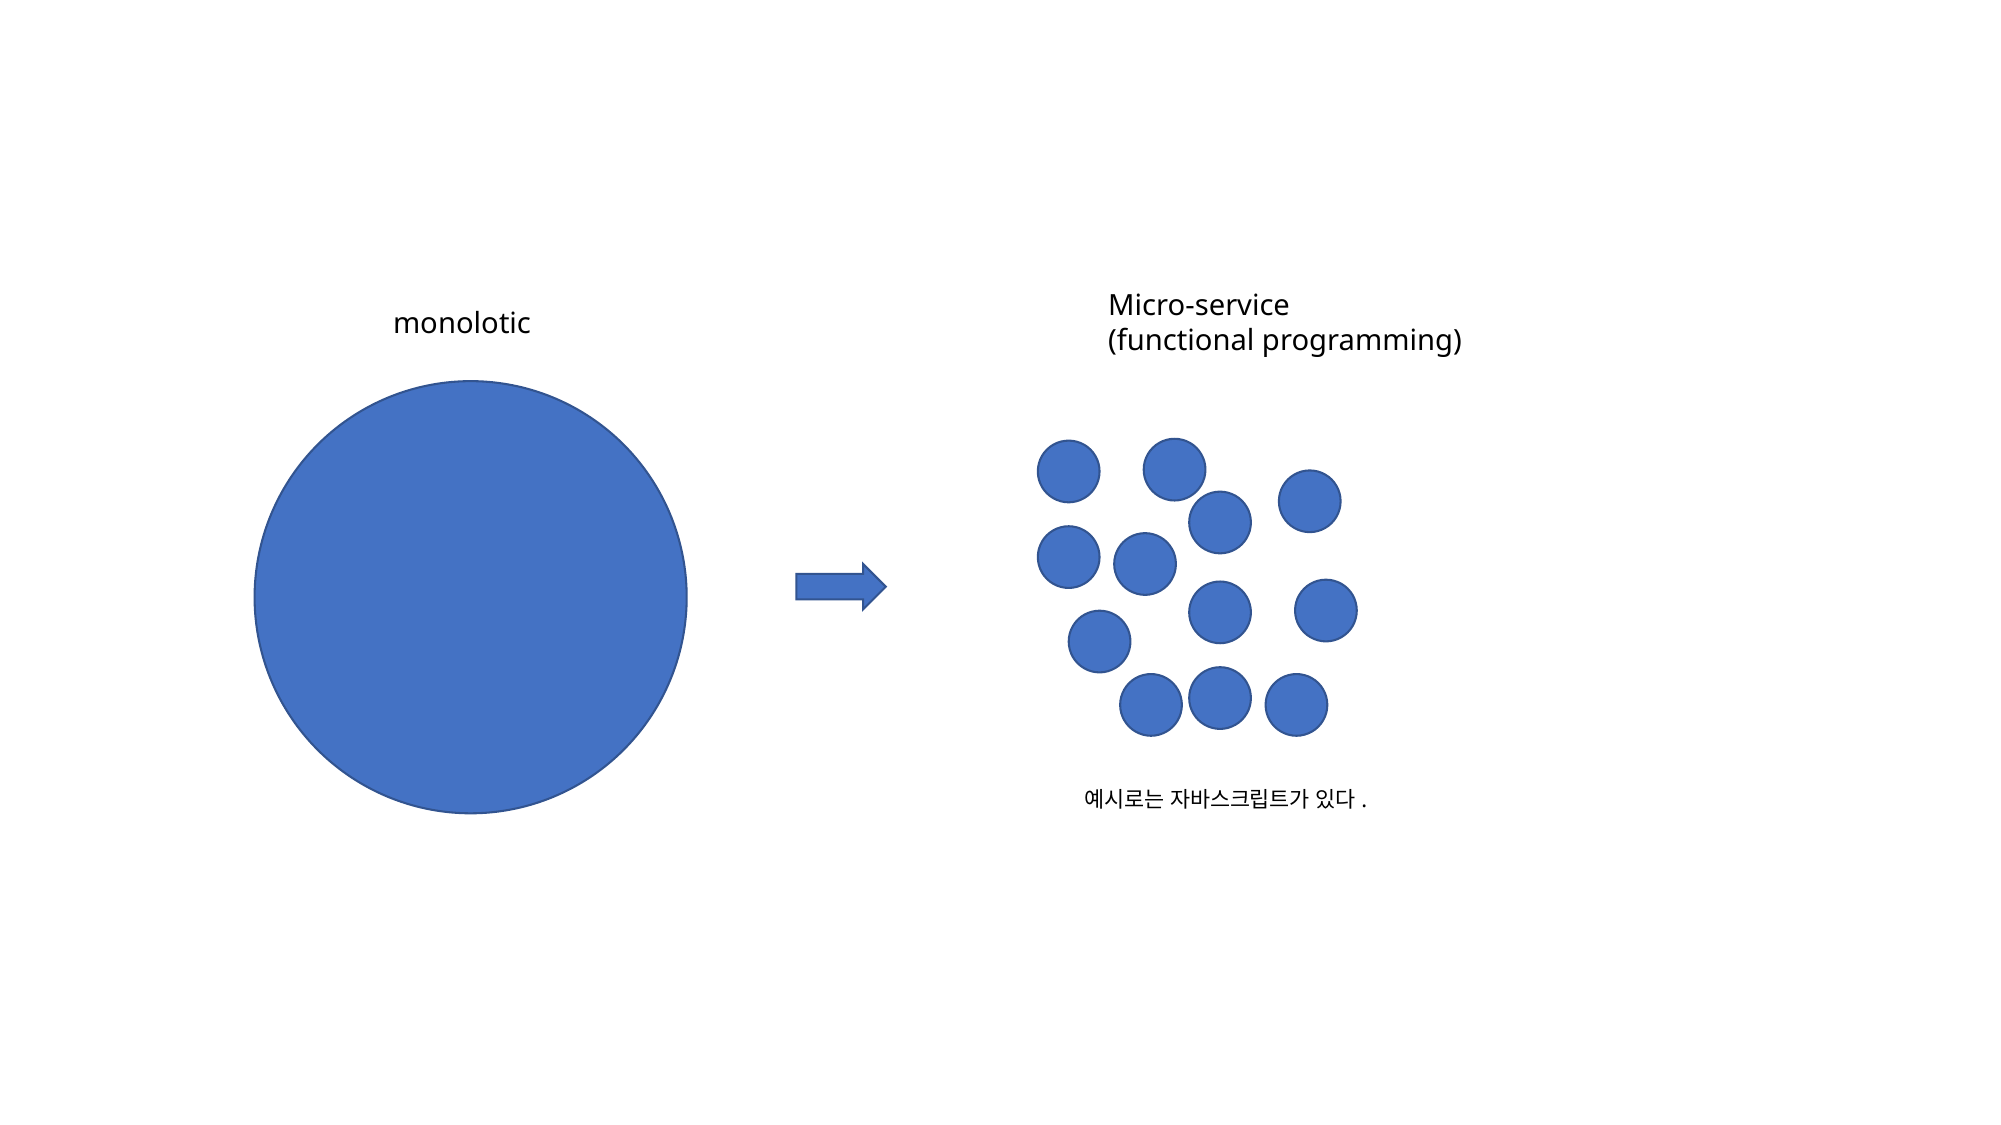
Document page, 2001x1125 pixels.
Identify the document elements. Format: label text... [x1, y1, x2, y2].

text_box [1119, 673, 1183, 737]
text_box Micro-service (functional programming) [1093, 279, 1622, 364]
text_box [253, 380, 688, 815]
text_box [1188, 490, 1252, 555]
text_box [795, 561, 888, 612]
text_box monolotic [378, 296, 907, 347]
text_box [1188, 580, 1252, 645]
text_box [1036, 525, 1101, 589]
text_box [1188, 666, 1252, 730]
text_box [1067, 609, 1132, 674]
text_box [1142, 437, 1207, 502]
text_box [1264, 673, 1329, 737]
text_box 예시로는 자바스크립트가 있다. [1069, 778, 1462, 820]
text_box [1036, 439, 1101, 504]
text_box [1294, 578, 1358, 643]
text_box [1277, 469, 1342, 534]
text_box [1113, 532, 1177, 596]
